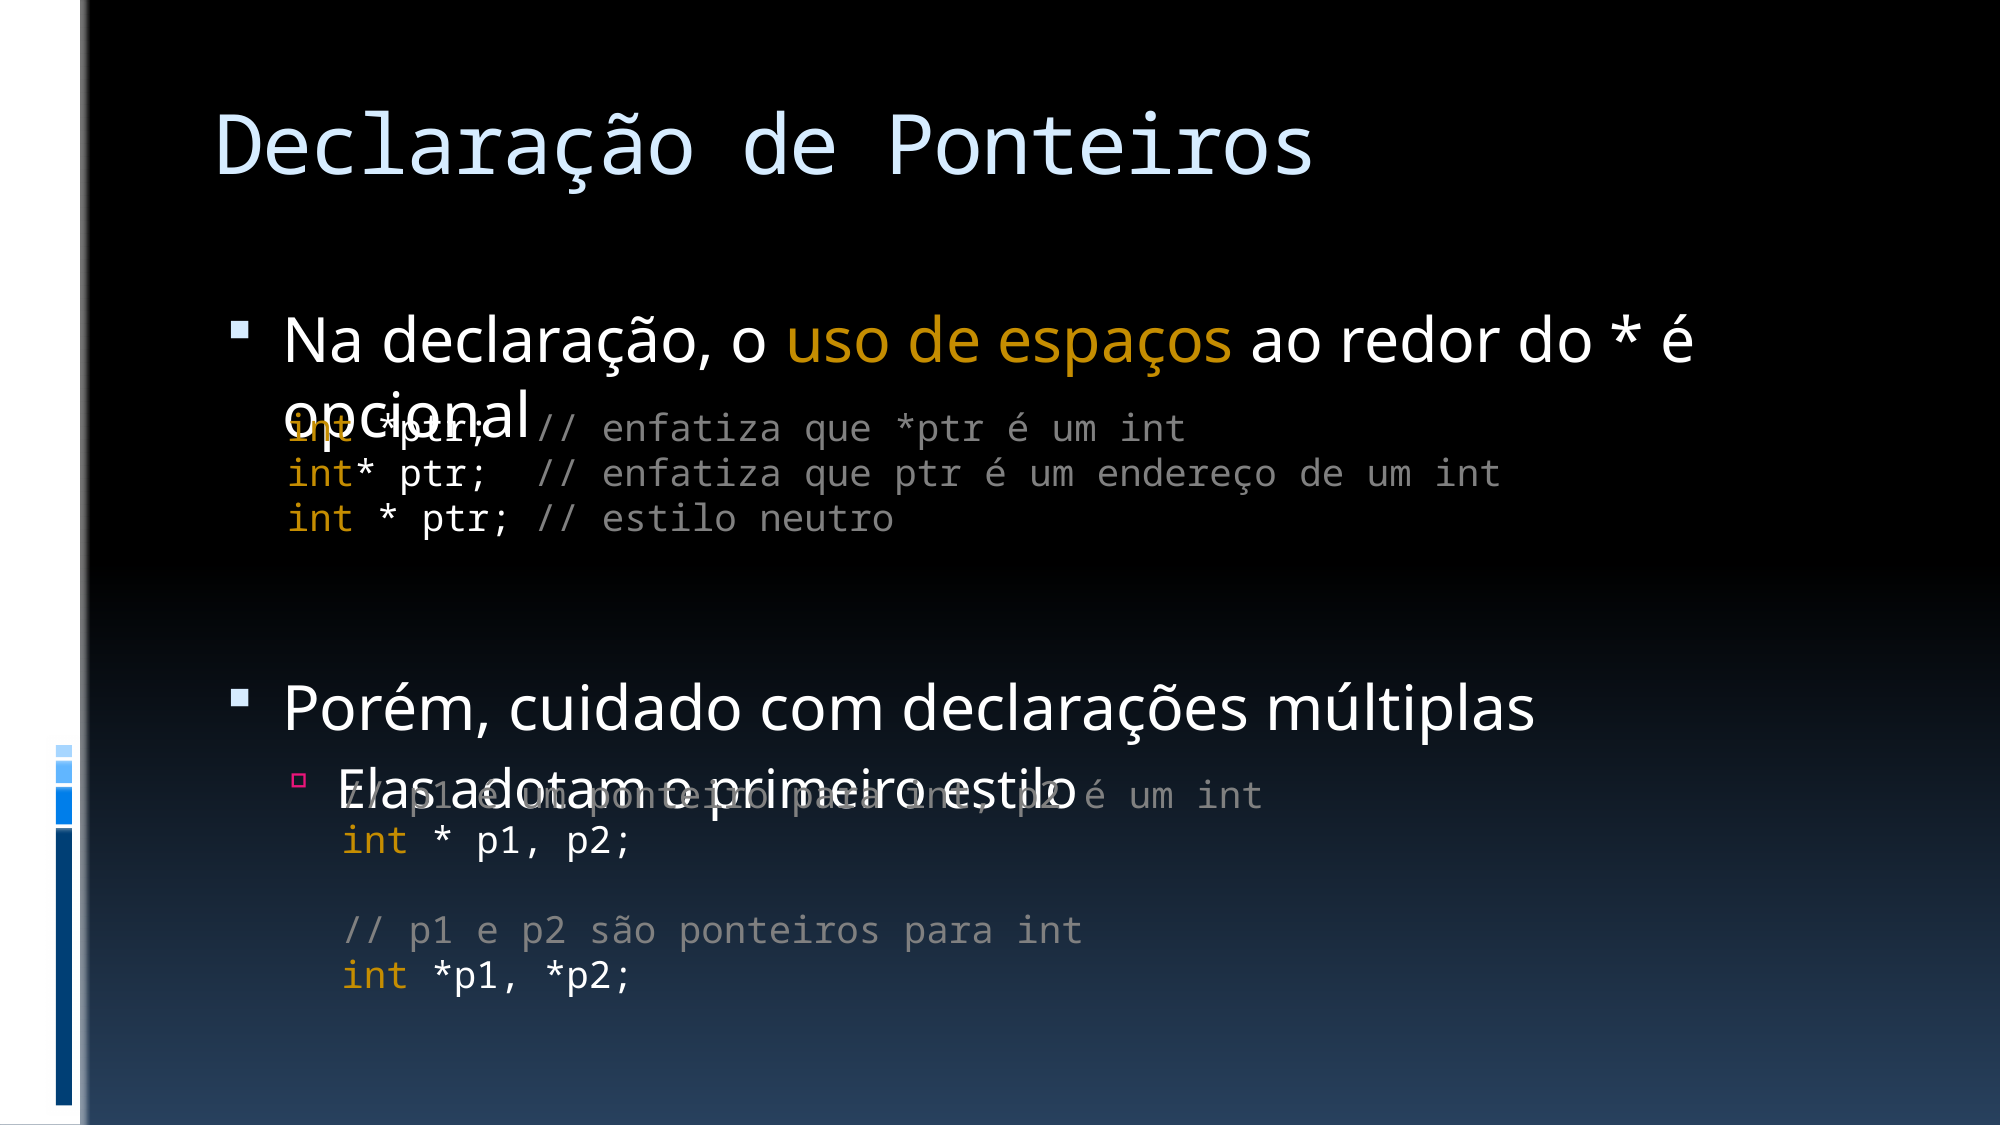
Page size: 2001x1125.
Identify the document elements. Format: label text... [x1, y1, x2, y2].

text_box int *ptr; // enfatiza que *ptr é um int int* ptr; // enfatiza que ptr é um endereço de um int int * ptr; // estilo neutro [272, 397, 1575, 592]
title Declaração de Ponteiros [200, 83, 1900, 234]
list Na declaração, o uso de espaços ao redor do * é opcional Porém, cuidado com declarações múltiplas Elas adotam o primeiro estilo [200, 292, 1900, 1043]
text_box // p1 é um ponteiro para int, p2 é um int int * p1, p2; // p1 e p2 são ponteiros para int int *p1, *p2; [326, 763, 1452, 1003]
